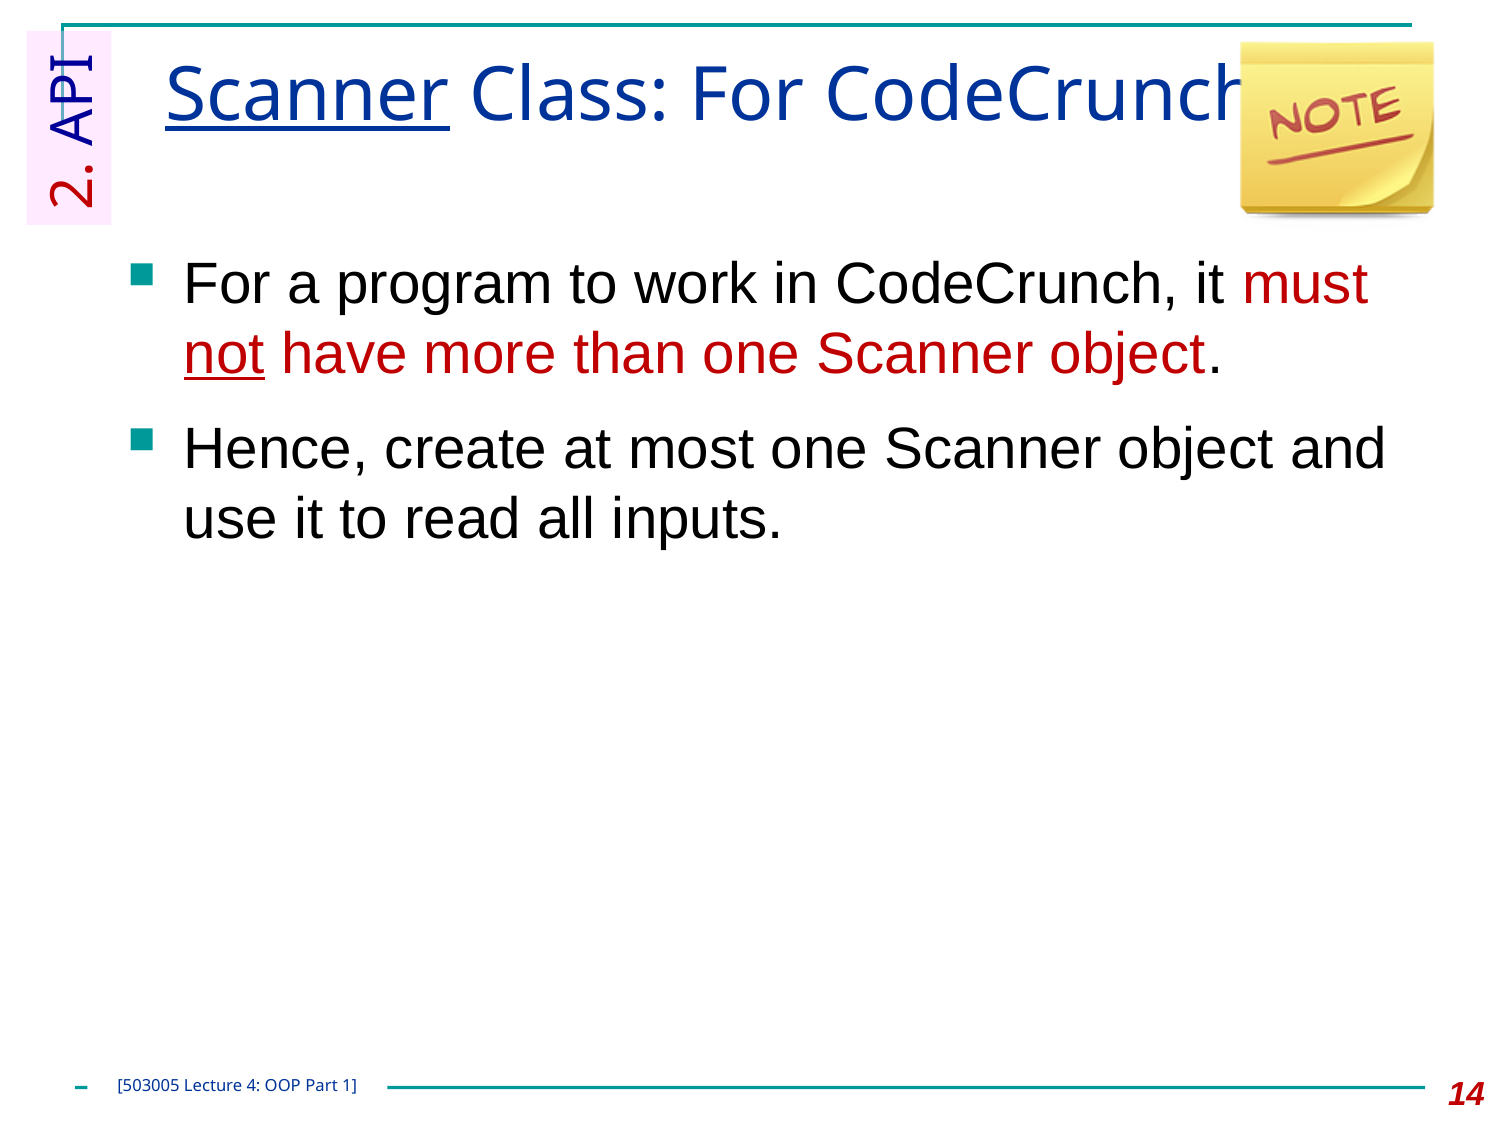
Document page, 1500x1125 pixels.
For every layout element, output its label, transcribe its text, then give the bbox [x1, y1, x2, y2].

text_box [503005 Lecture 4: OOP Part 1] [87, 1074, 388, 1100]
title Scanner Class: For CodeCrunch [149, 37, 1235, 168]
text_box 2. API [26, 30, 112, 225]
list For a program to work in CodeCrunch, it must not have more than one Scanner object. Hence, create at most one Scanner object and use it to read all inputs. [112, 237, 1426, 563]
picture [1237, 37, 1438, 238]
slide_number 14 [1400, 1065, 1500, 1125]
